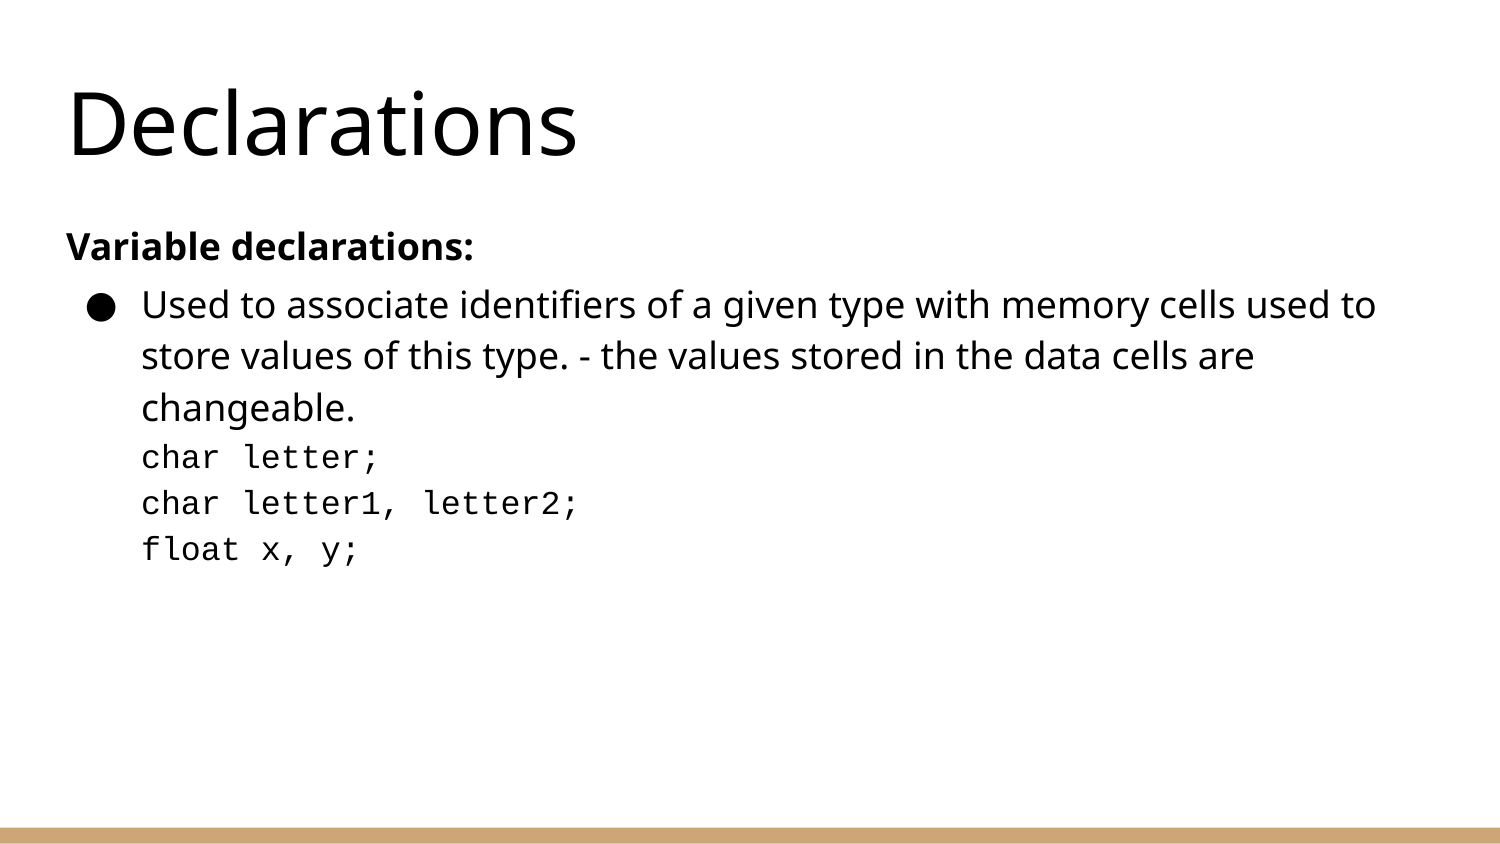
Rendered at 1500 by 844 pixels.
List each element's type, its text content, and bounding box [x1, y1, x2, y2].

list Variable declarations: Used to associate identifiers of a given type with memory cells used to store values of this type. - the values stored in the data cells are changeable. char letter; char letter1, letter2; float x, y; [51, 200, 1449, 752]
title Declarations [51, 51, 1449, 189]
